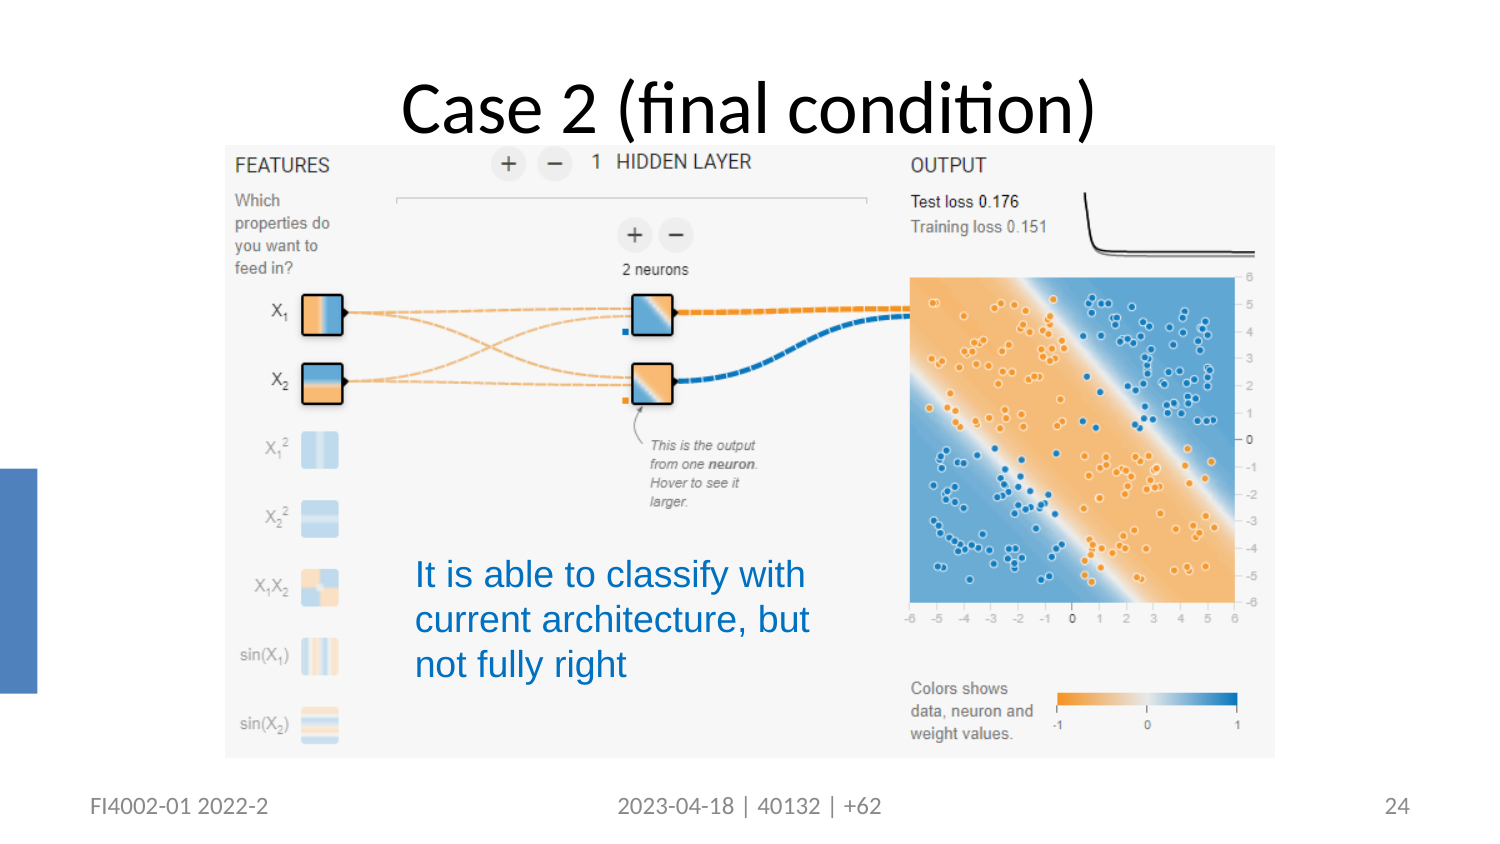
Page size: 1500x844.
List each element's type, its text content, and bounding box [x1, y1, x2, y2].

picture [224, 145, 1276, 759]
slide_number 24 [1074, 782, 1425, 827]
slide_number FI4002-01 2022-2 [75, 782, 463, 827]
footer 2023-04-18 | 40132 | +62 [512, 782, 988, 827]
title Case 2 (final condition) [74, 33, 1426, 175]
